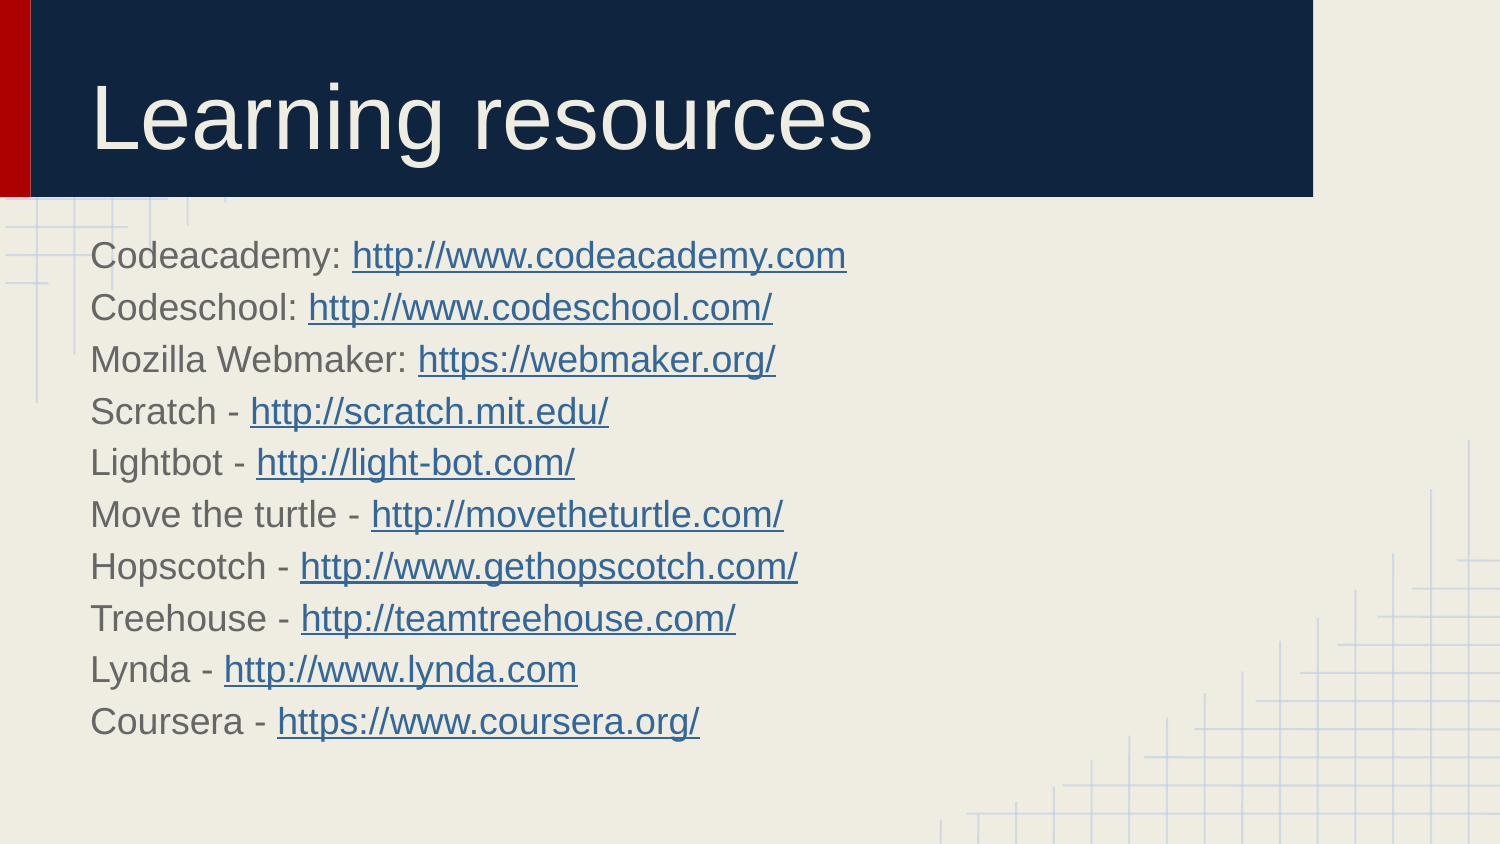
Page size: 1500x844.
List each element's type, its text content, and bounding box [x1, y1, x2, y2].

list Codeacademy: http://www.codeacademy.com Codeschool: http://www.codeschool.com/ Mozilla Webmaker: https://webmaker.org/ Scratch - http://scratch.mit.edu/ Lightbot - http://light-bot.com/ Move the turtle - http://movetheturtle.com/ Hopscotch - http://www.gethopscotch.com/ Treehouse - http://teamtreehouse.com/ Lynda - http://www.lynda.com Coursera - https://www.coursera.org/ [75, 209, 1425, 758]
title Learning resources [75, 11, 1276, 183]
